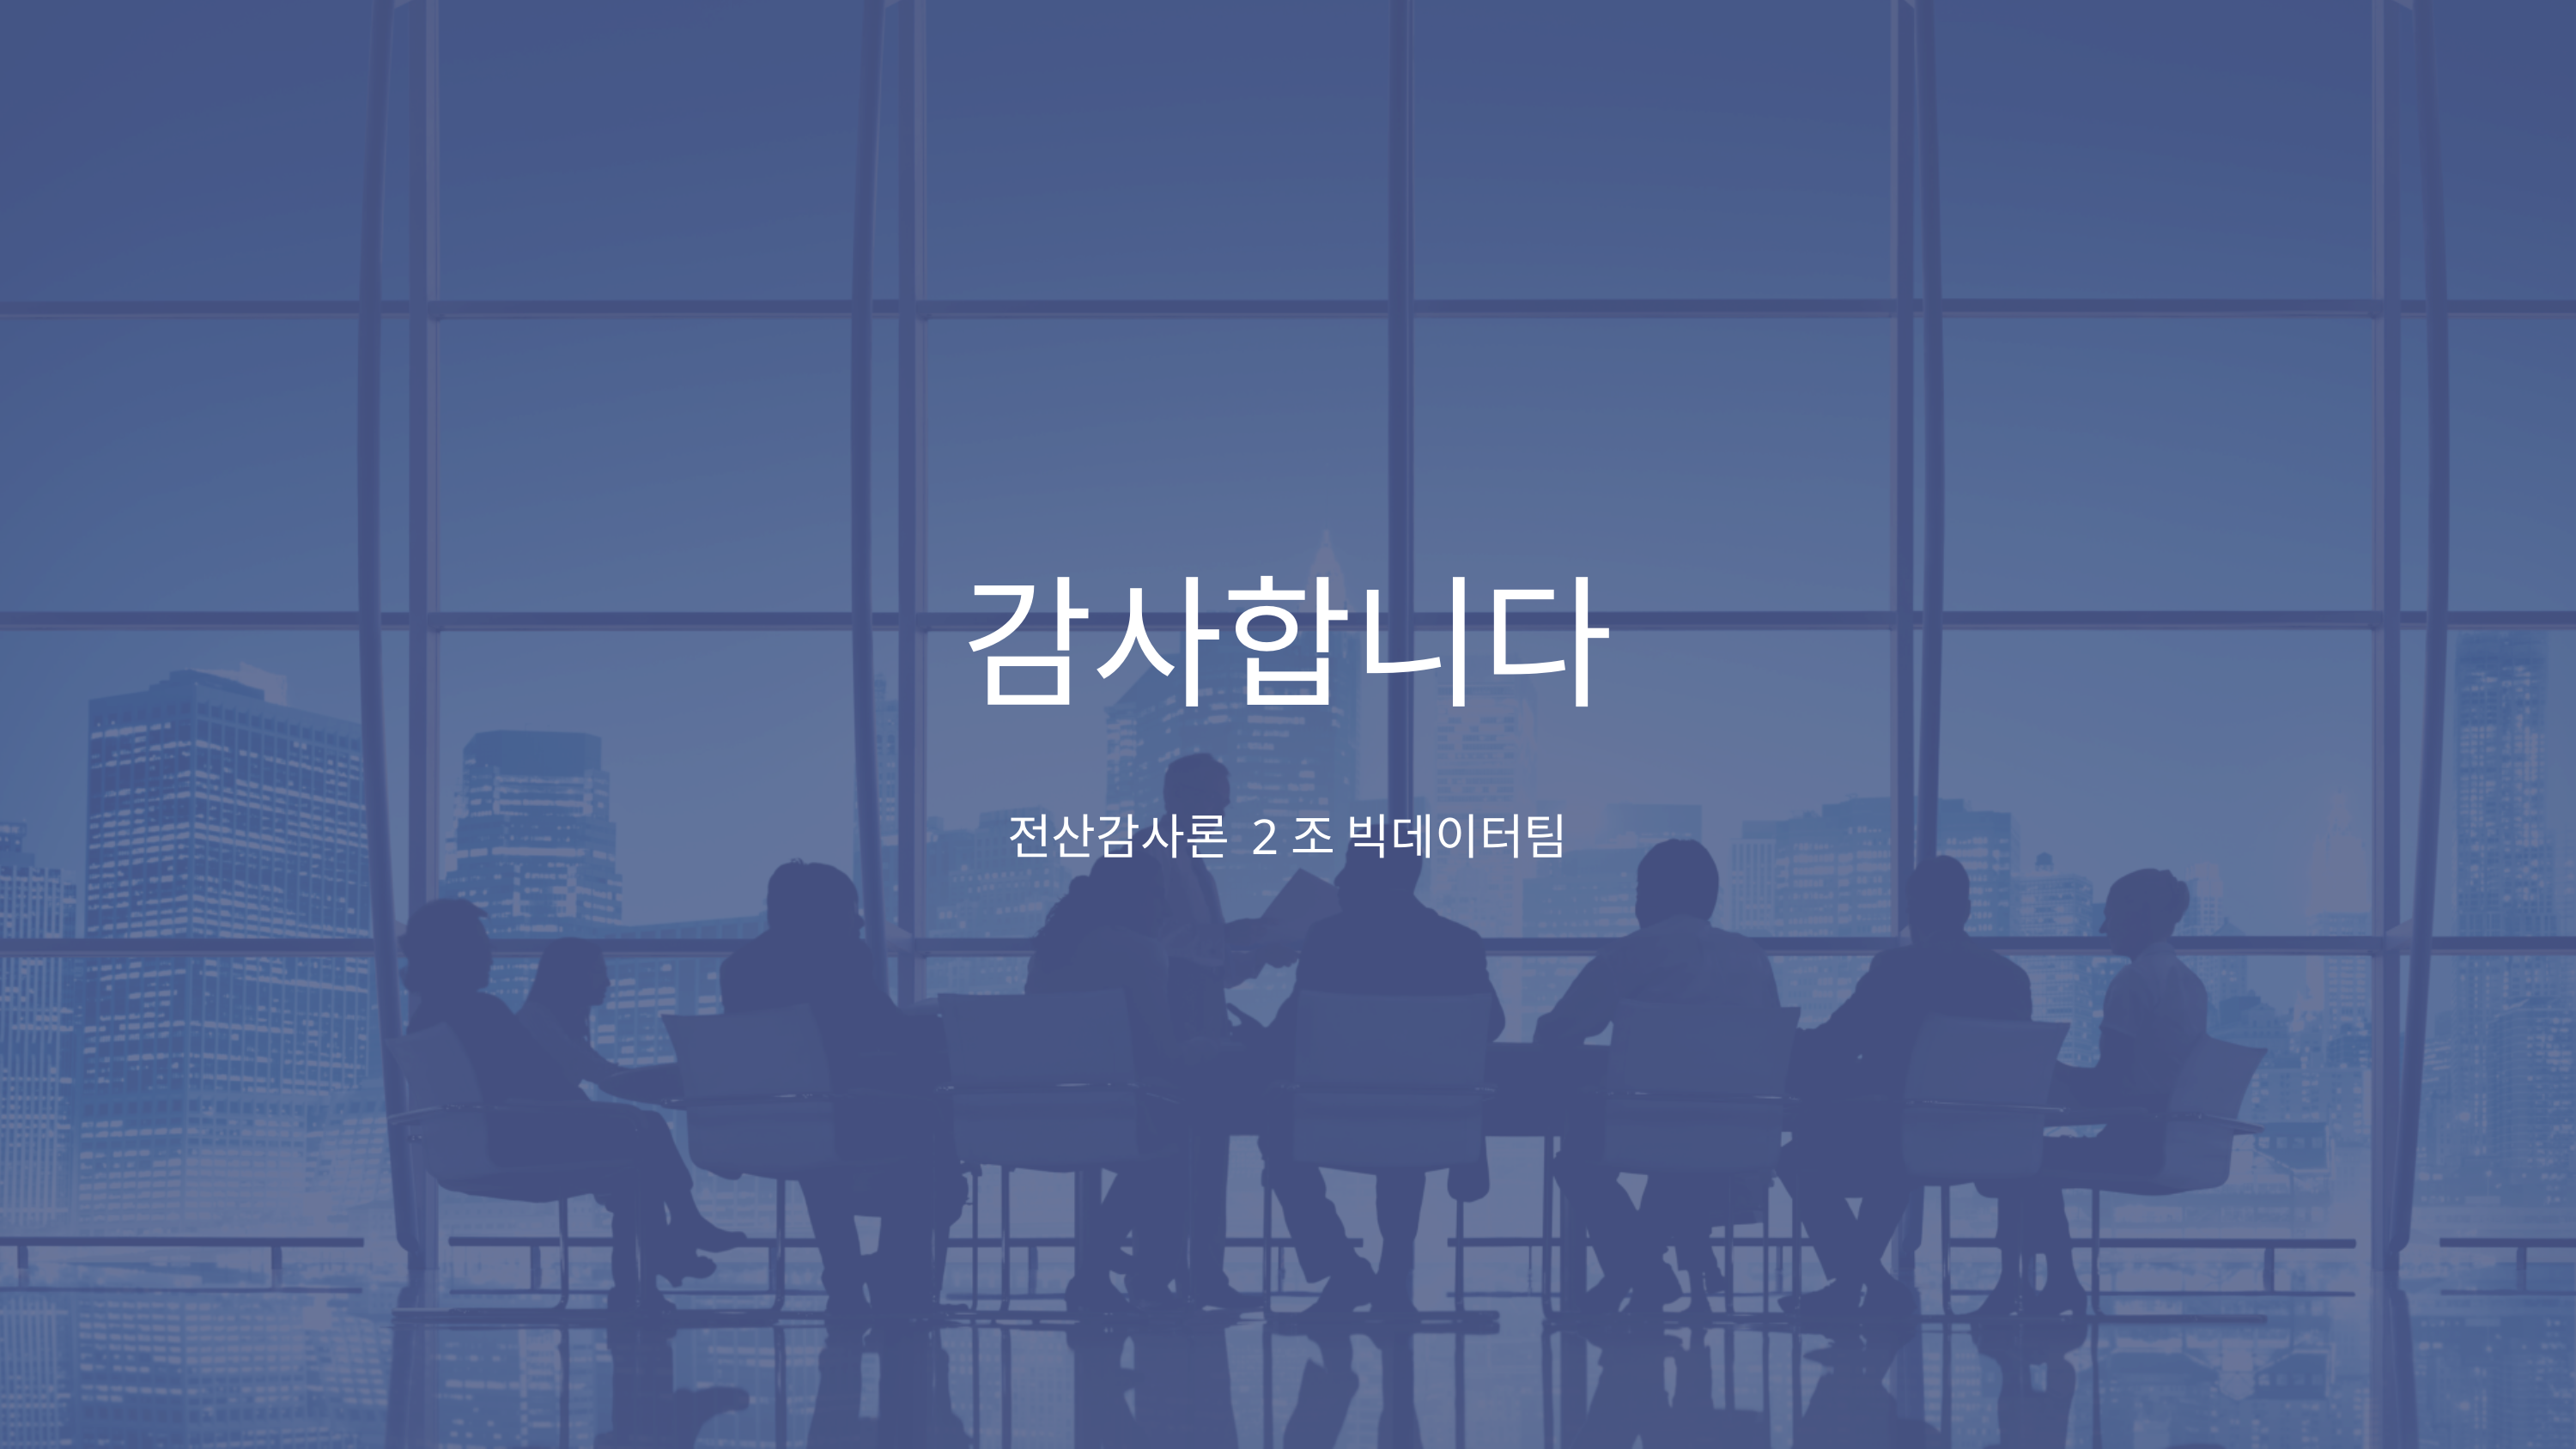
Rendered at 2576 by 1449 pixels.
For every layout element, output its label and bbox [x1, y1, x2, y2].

text_box [0, 0, 2576, 1449]
